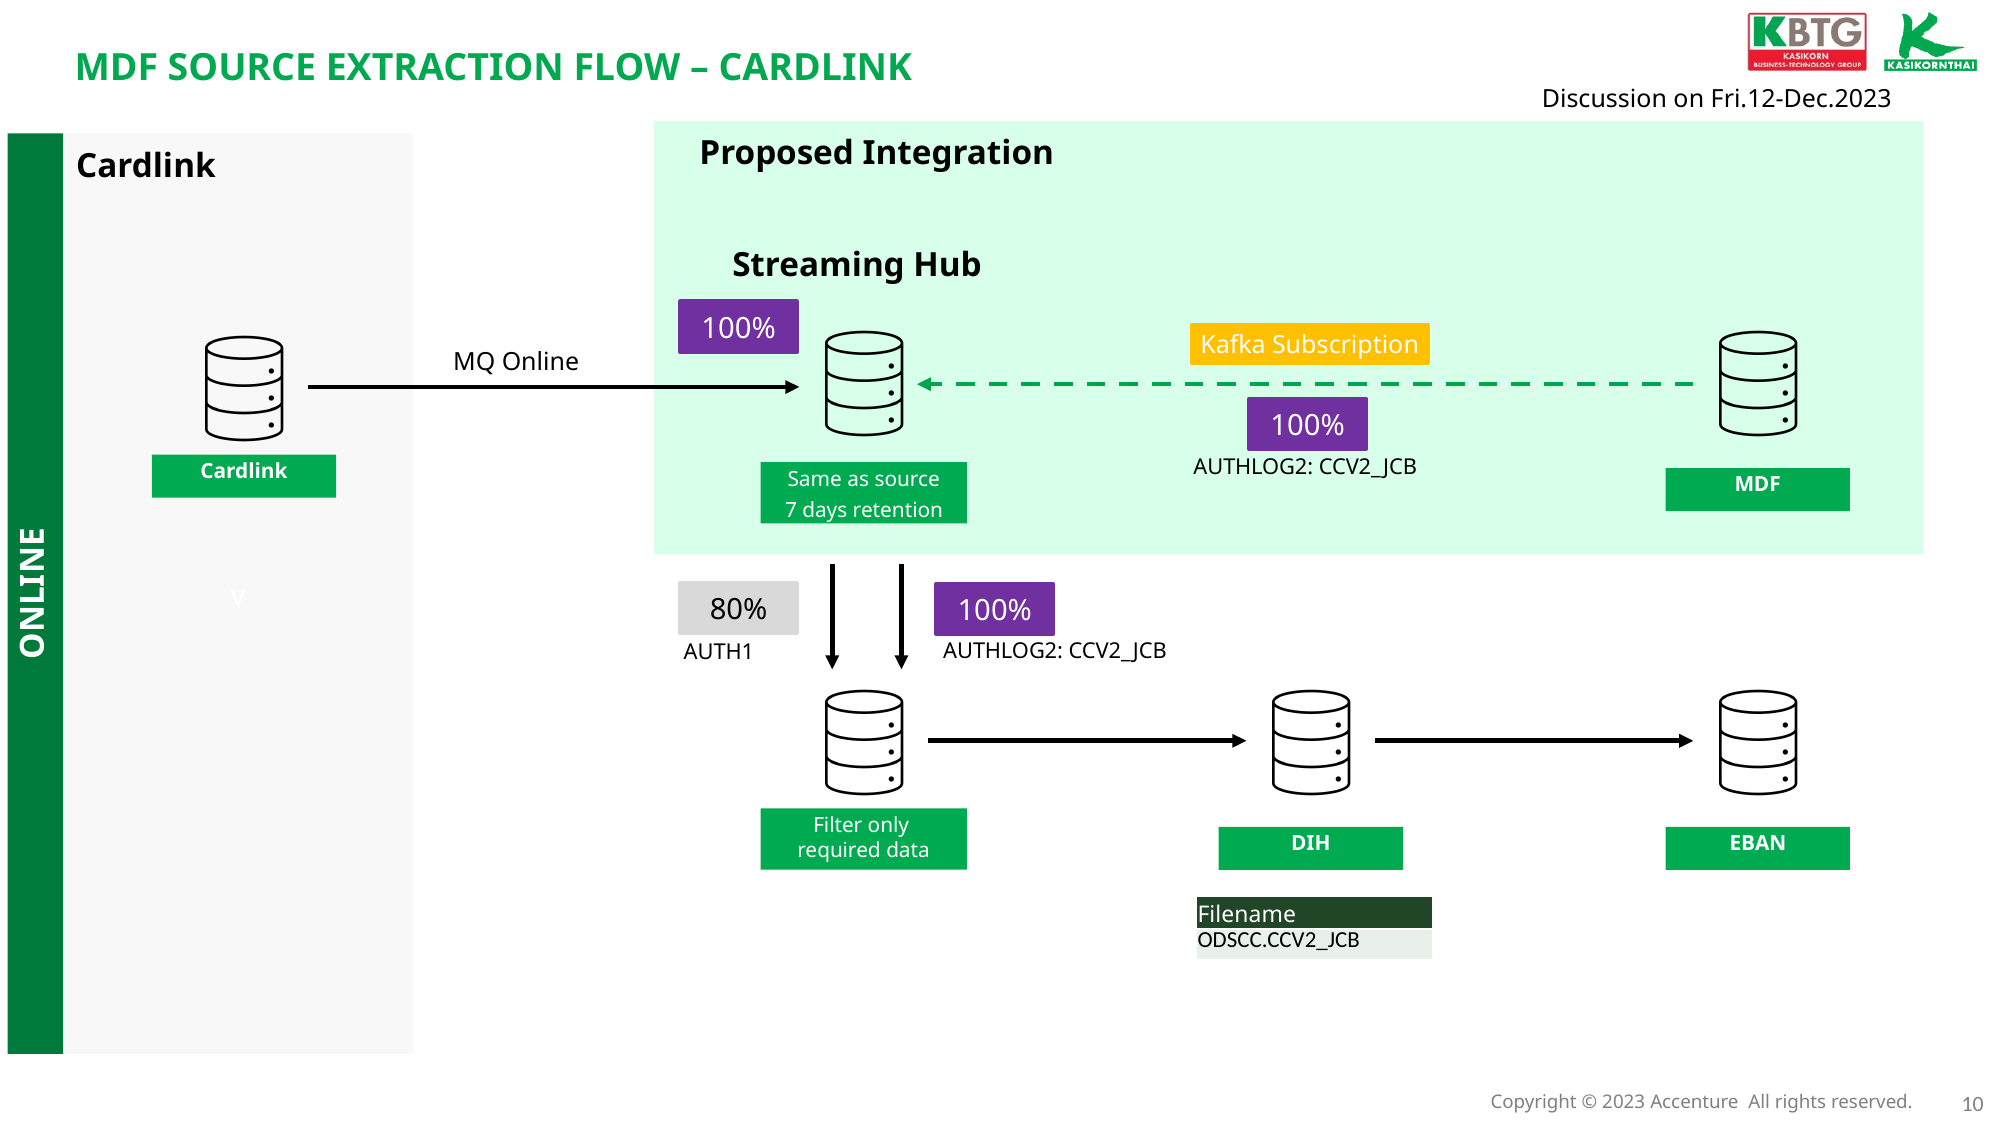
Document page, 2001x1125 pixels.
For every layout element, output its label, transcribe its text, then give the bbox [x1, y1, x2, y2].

picture [1246, 676, 1376, 806]
picture [1692, 317, 1823, 447]
text_box Cardlink [76, 141, 317, 184]
text_box AUTH1 [669, 630, 808, 672]
text_box Filter only required data [760, 808, 967, 870]
picture [799, 317, 929, 447]
text_box AUTHLOG2: CCV2_JCB [928, 629, 1464, 671]
text_box EBAN [1665, 826, 1850, 870]
picture [179, 322, 309, 452]
text_box v [61, 131, 415, 1056]
text_box 100% [934, 582, 1055, 629]
text_box ONLINE [7, 133, 64, 1054]
text_box Discussion on Fri.12-Dec.2023 [1464, 79, 1970, 121]
text_box 80% [678, 581, 799, 630]
list MDF Source Extraction flow – CARDLINK [72, 39, 1928, 93]
picture [1884, 12, 1977, 71]
picture [1747, 12, 1867, 39]
table_header Filename [1197, 897, 1432, 928]
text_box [653, 120, 1924, 555]
table_cell ODSCC.CCV2_JCB [1197, 930, 1432, 959]
picture [799, 676, 929, 806]
text_box MQ Online [433, 339, 599, 381]
picture [1692, 676, 1823, 806]
text_box Cardlink [151, 454, 337, 498]
text_box DIH [1218, 826, 1403, 870]
